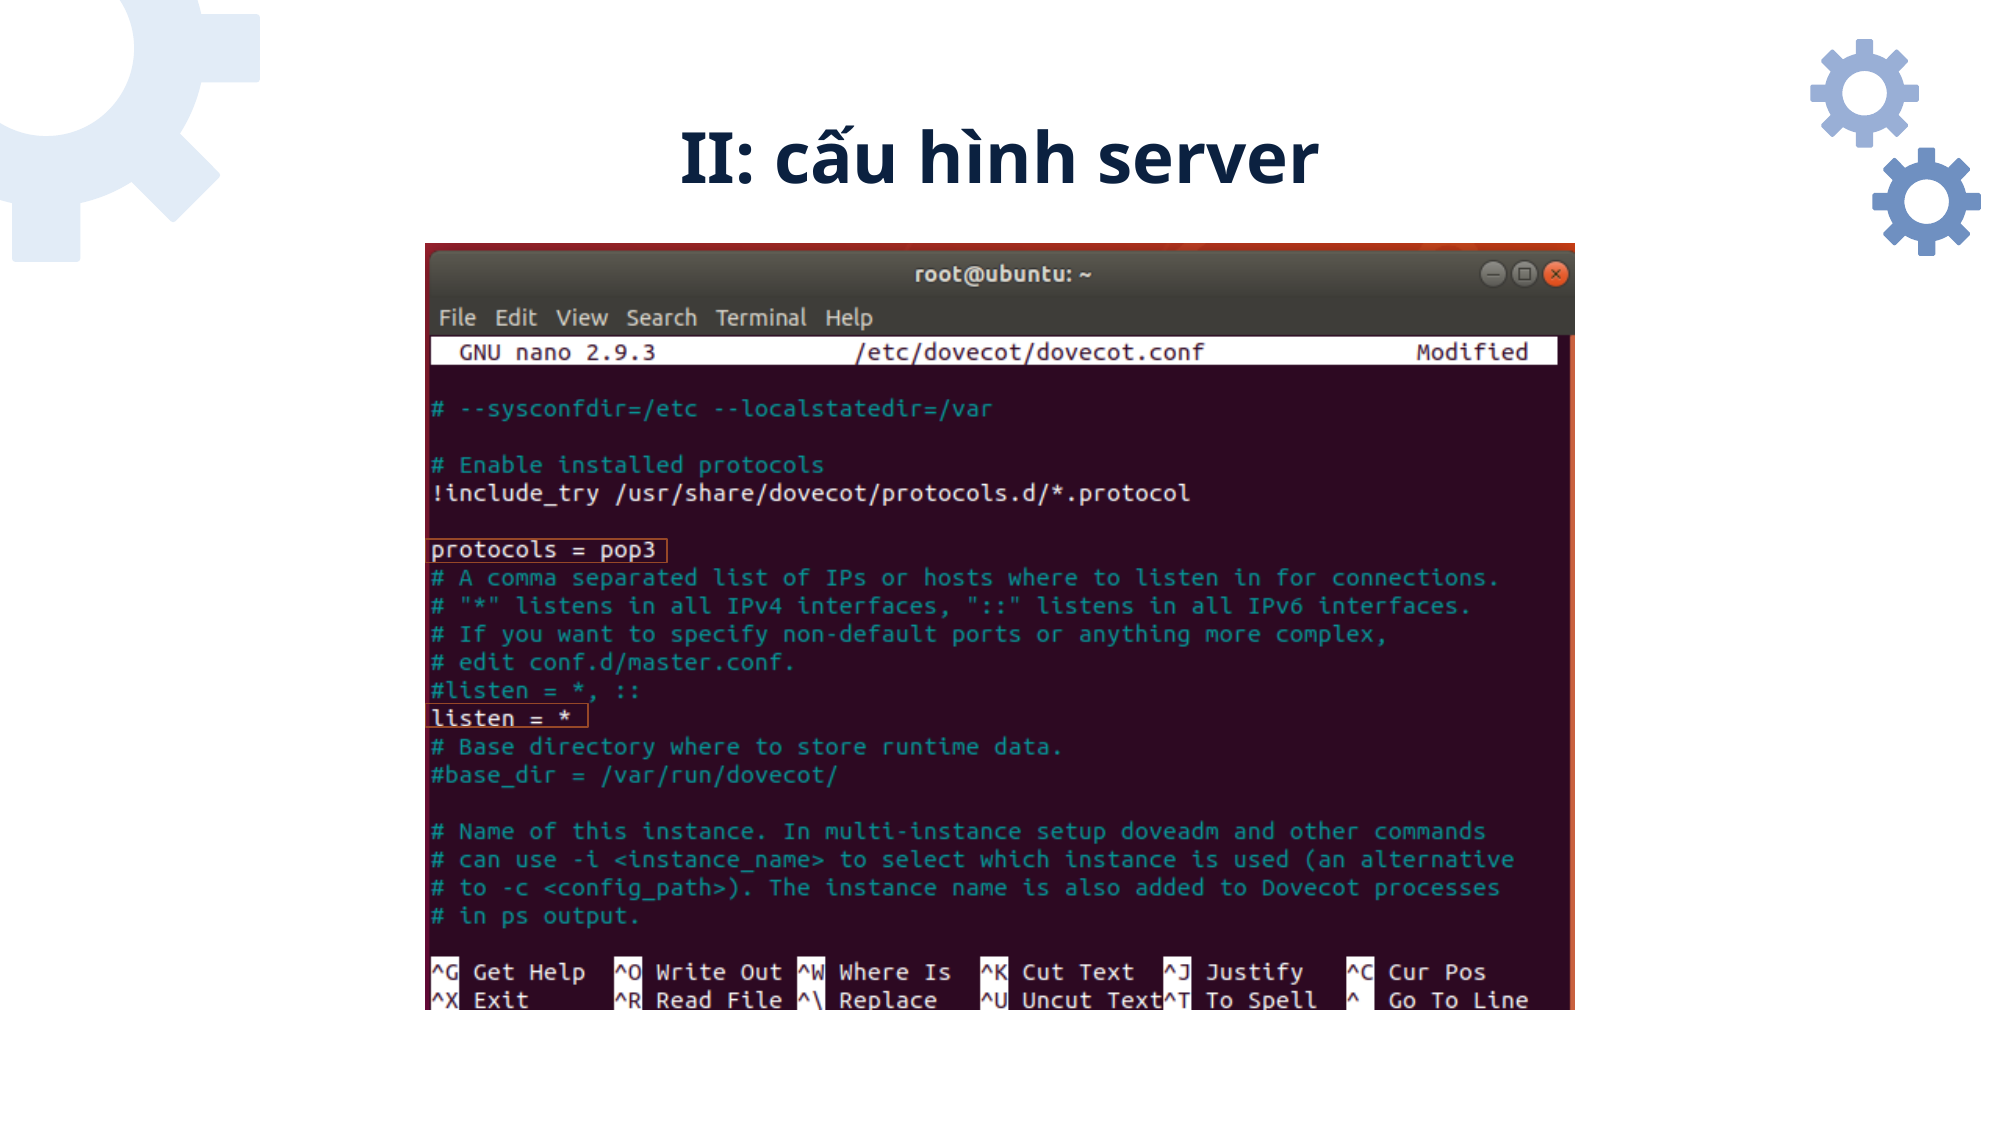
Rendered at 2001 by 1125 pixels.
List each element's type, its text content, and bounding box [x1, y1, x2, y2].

picture [425, 243, 1575, 1010]
title II: cấu hình server [156, 97, 1846, 223]
